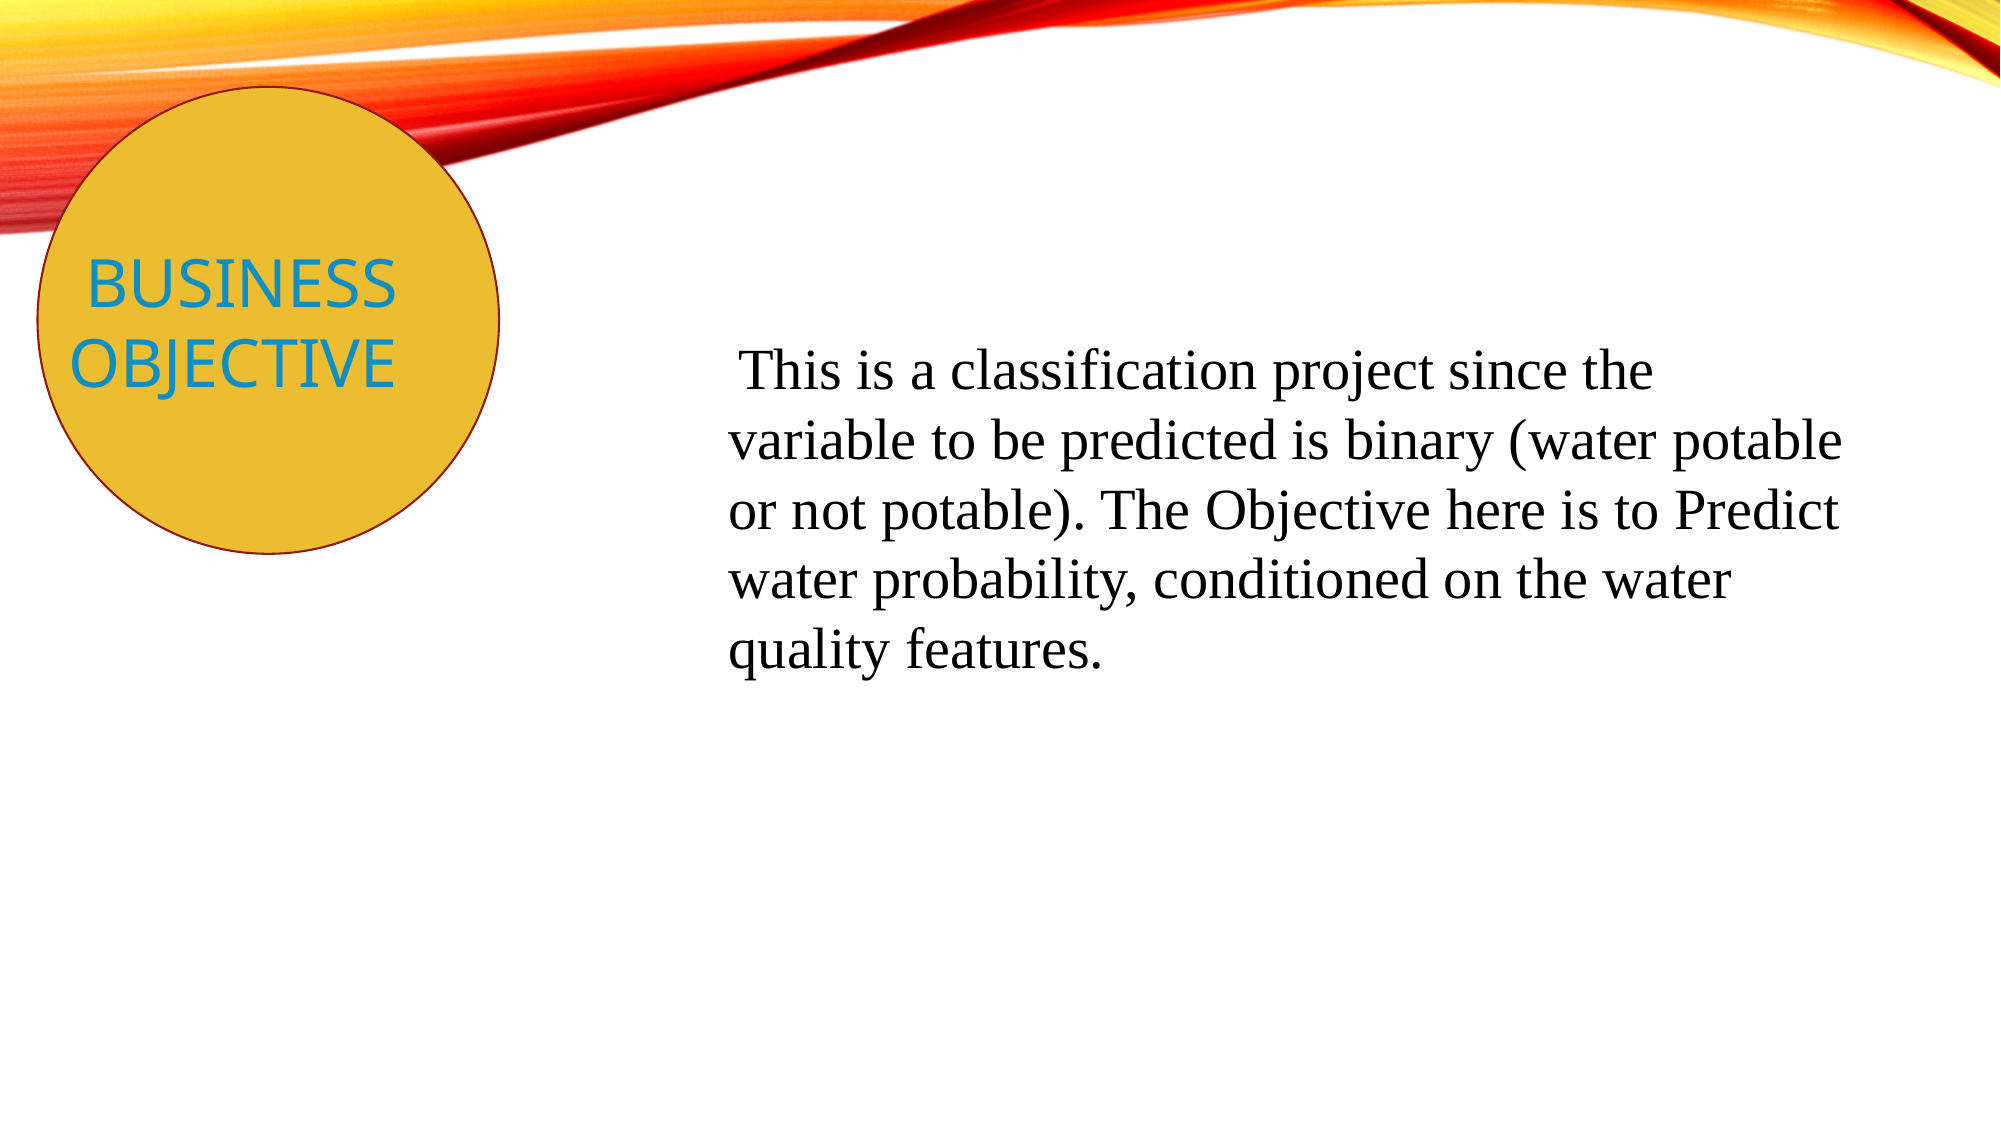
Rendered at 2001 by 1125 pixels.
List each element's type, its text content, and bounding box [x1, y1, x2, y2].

picture [0, 0, 2000, 237]
text_box BUSINESS OBJECTIVE [53, 233, 502, 409]
text_box This is a classification project since the variable to be predicted is binary (water potable or not potable). The Objective here is to Predict water probability, conditioned on the water quality features. [713, 323, 1866, 688]
text_box [53, 409, 483, 555]
text_box [36, 85, 484, 408]
